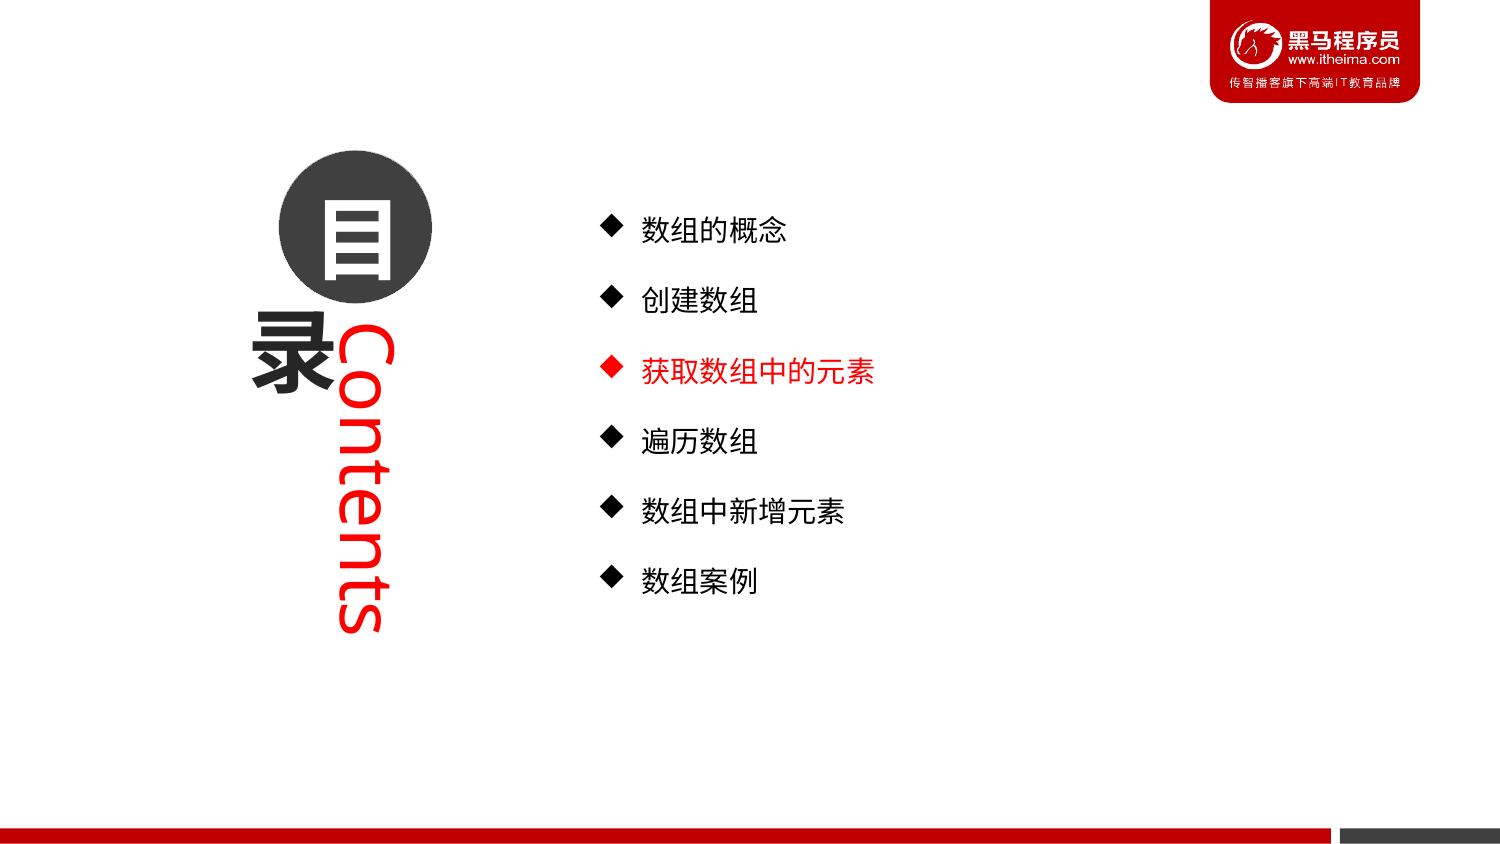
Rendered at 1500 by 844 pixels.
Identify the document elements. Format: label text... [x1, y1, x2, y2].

picture [1211, 11, 1419, 97]
list 数组的概念 创建数组 获取数组中的元素 遍历数组 数组中新增元素 数组案例 [582, 170, 1402, 695]
